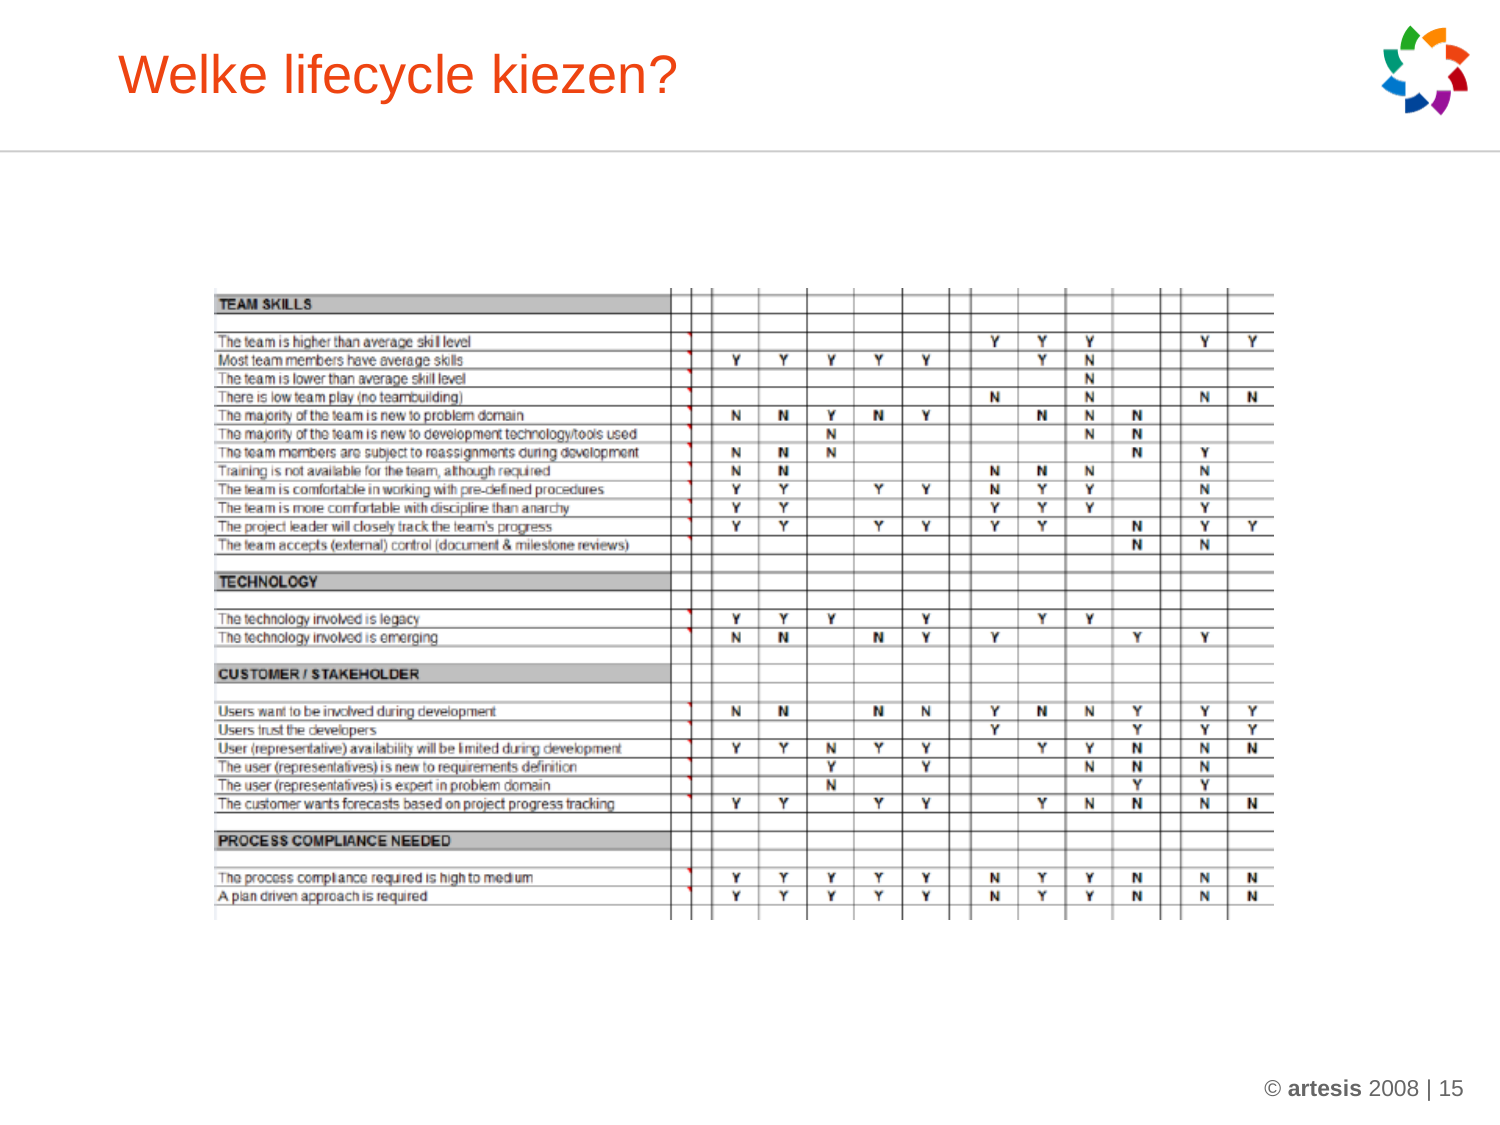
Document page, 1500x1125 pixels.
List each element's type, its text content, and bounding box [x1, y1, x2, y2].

picture [213, 288, 1274, 920]
slide_number © artesis 2008 | 15 [1068, 1061, 1465, 1113]
picture [1382, 25, 1473, 118]
title Welke lifecycle kiezen? [118, 0, 1382, 152]
